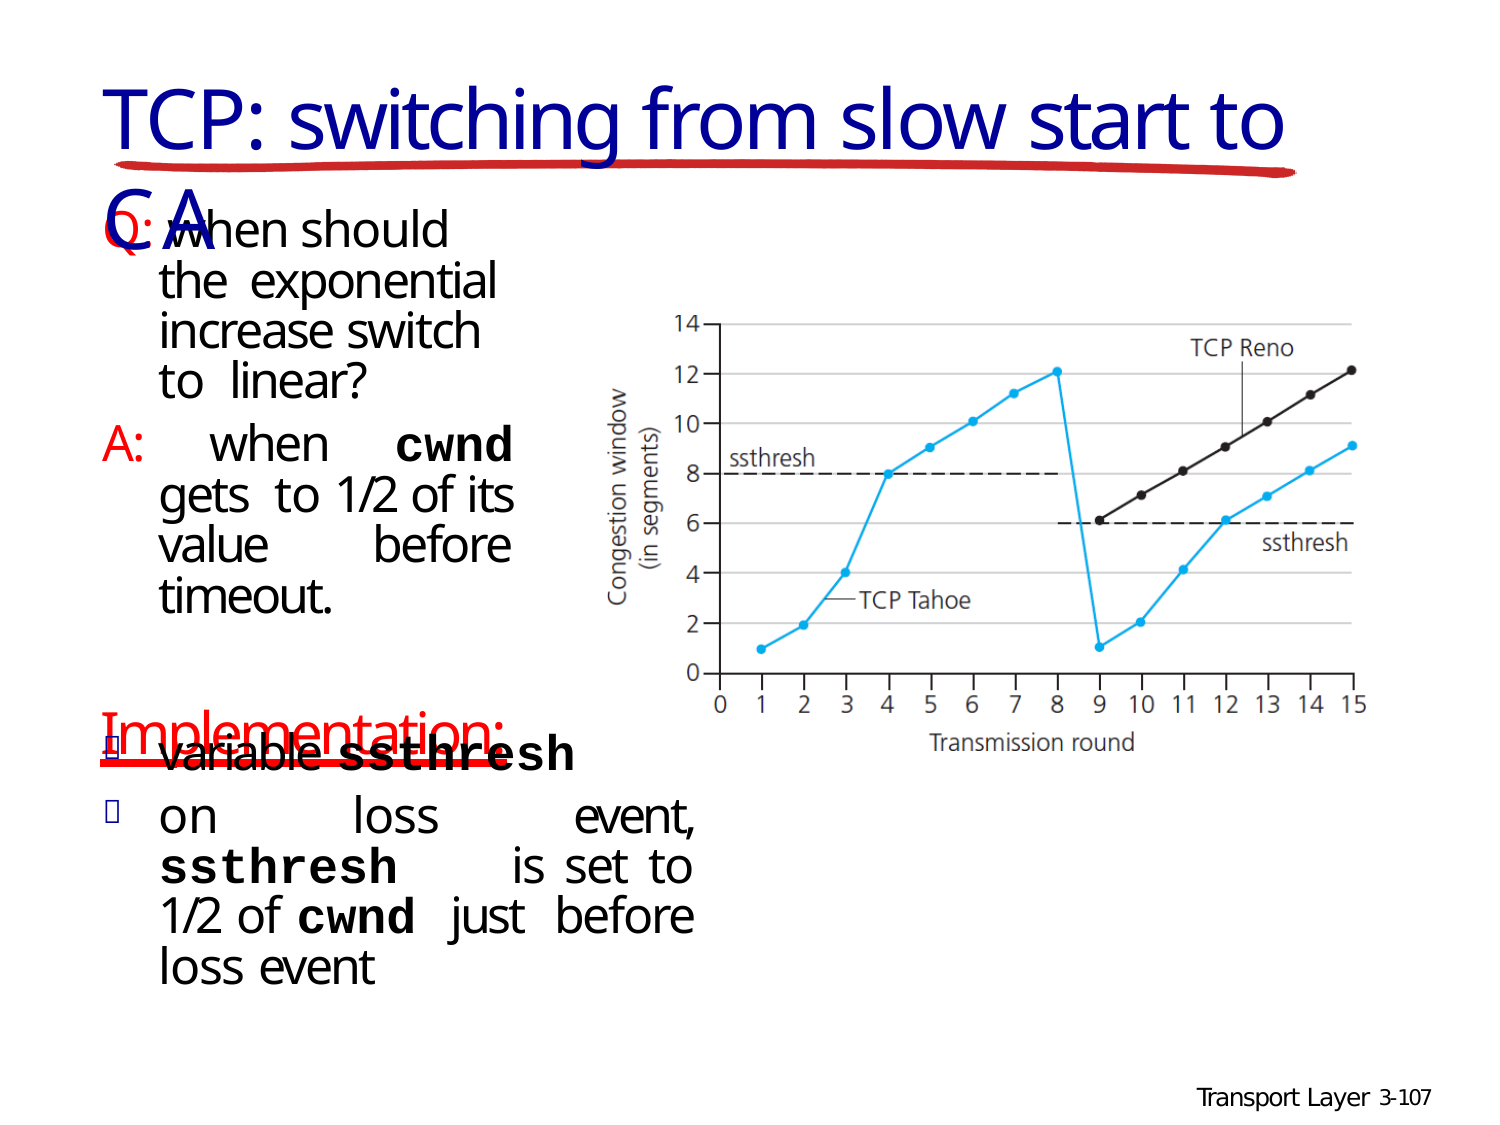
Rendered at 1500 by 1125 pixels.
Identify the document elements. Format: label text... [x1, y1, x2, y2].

text_box Q: when should the exponential increase switch to linear? A: when cwnd gets to 1/2 of its value before timeout. Implementation: [100, 267, 529, 766]
text_box [607, 315, 1367, 751]
text_box variable ssthresh on loss event, ssthresh is set to 1/2 of cwnd just before loss event [156, 714, 695, 995]
text_box   [100, 725, 135, 830]
title TCP: switching from slow start to CA [100, 64, 1389, 267]
text_box Transport Layer 3-107 [1194, 1063, 1451, 1125]
